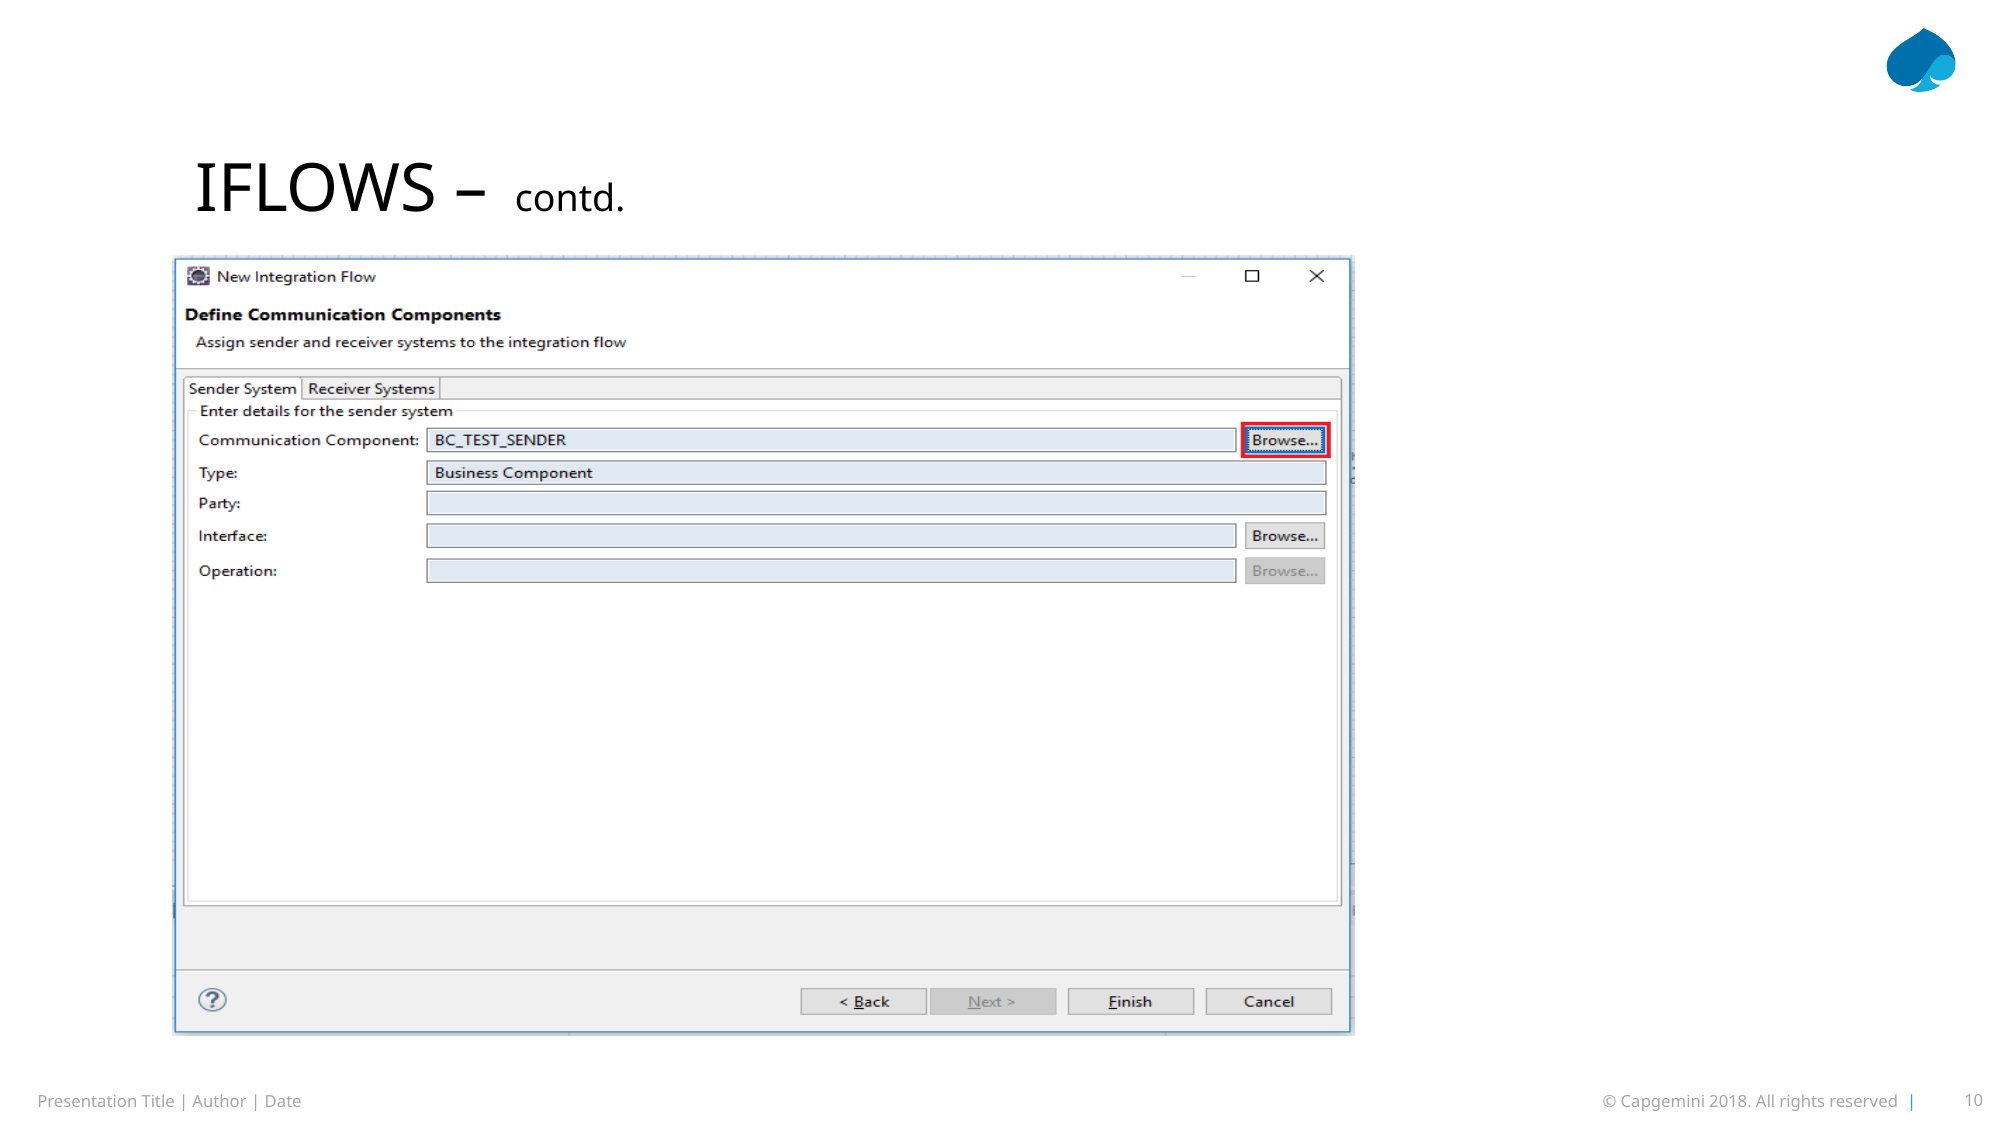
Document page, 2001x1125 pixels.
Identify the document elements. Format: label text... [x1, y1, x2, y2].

text_box IFLOWS – contd. [181, 137, 641, 232]
picture [172, 255, 1355, 1036]
